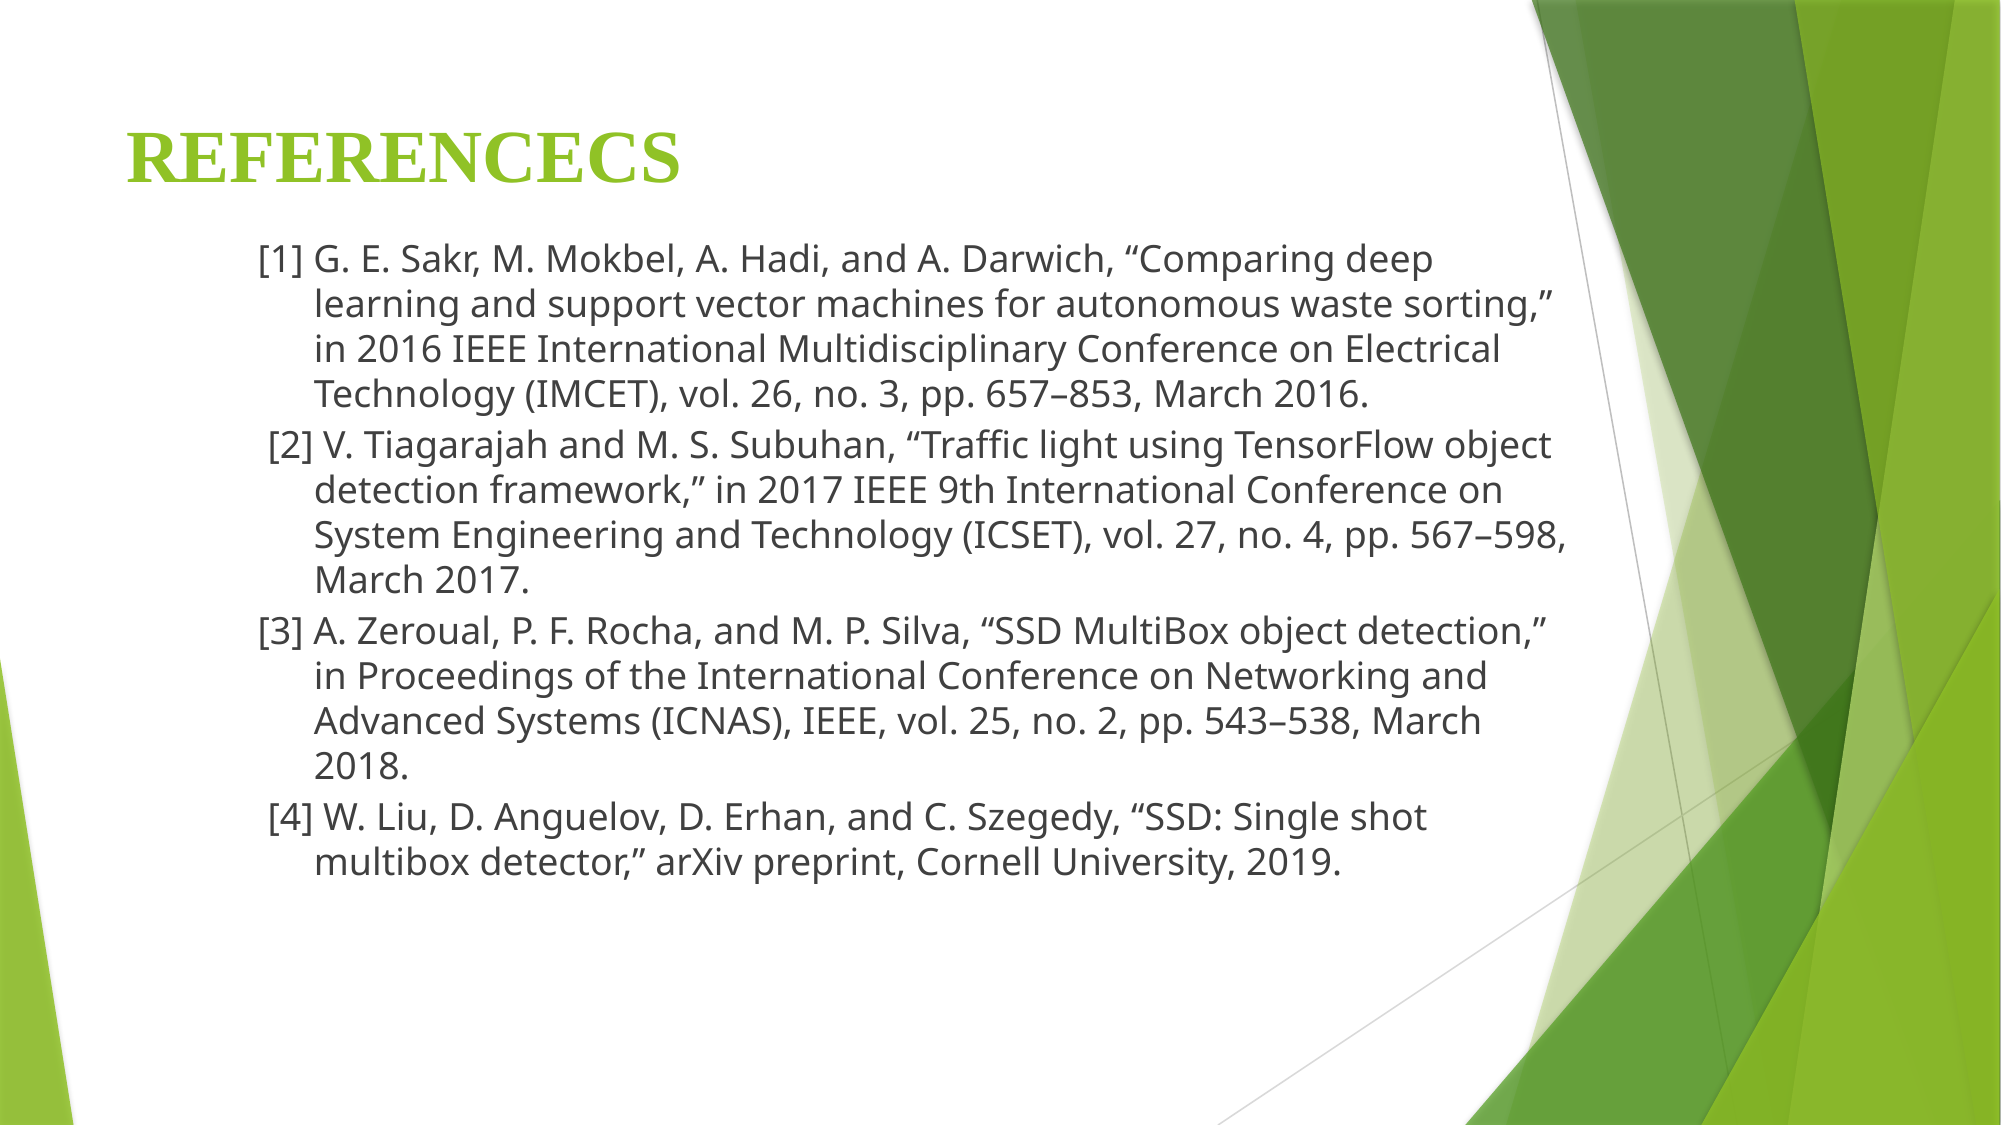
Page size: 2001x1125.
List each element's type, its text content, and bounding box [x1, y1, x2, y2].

title REFERENCECS [111, 99, 1522, 227]
list [1] G. E. Sakr, M. Mokbel, A. Hadi, and A. Darwich, “Comparing deep learning and support vector machines for autonomous waste sorting,” in 2016 IEEE International Multidisciplinary Conference on Electrical Technology (IMCET), vol. 26, no. 3, pp. 657–853, March 2016. [2] V. Tiagarajah and M. S. Subuhan, “Traffic light using TensorFlow object detection framework,” in 2017 IEEE 9th International Conference on System Engineering and Technology (ICSET), vol. 27, no. 4, pp. 567–598, March 2017. [3] A. Zeroual, P. F. Rocha, and M. P. Silva, “SSD MultiBox object detection,” in Proceedings of the International Conference on Networking and Advanced Systems (ICNAS), IEEE, vol. 25, no. 2, pp. 543–538, March 2018. [4] W. Liu, D. Anguelov, D. Erhan, and C. Szegedy, “SSD: Single shot multibox detector,” arXiv preprint, Cornell University, 2019. [0, 227, 1600, 864]
